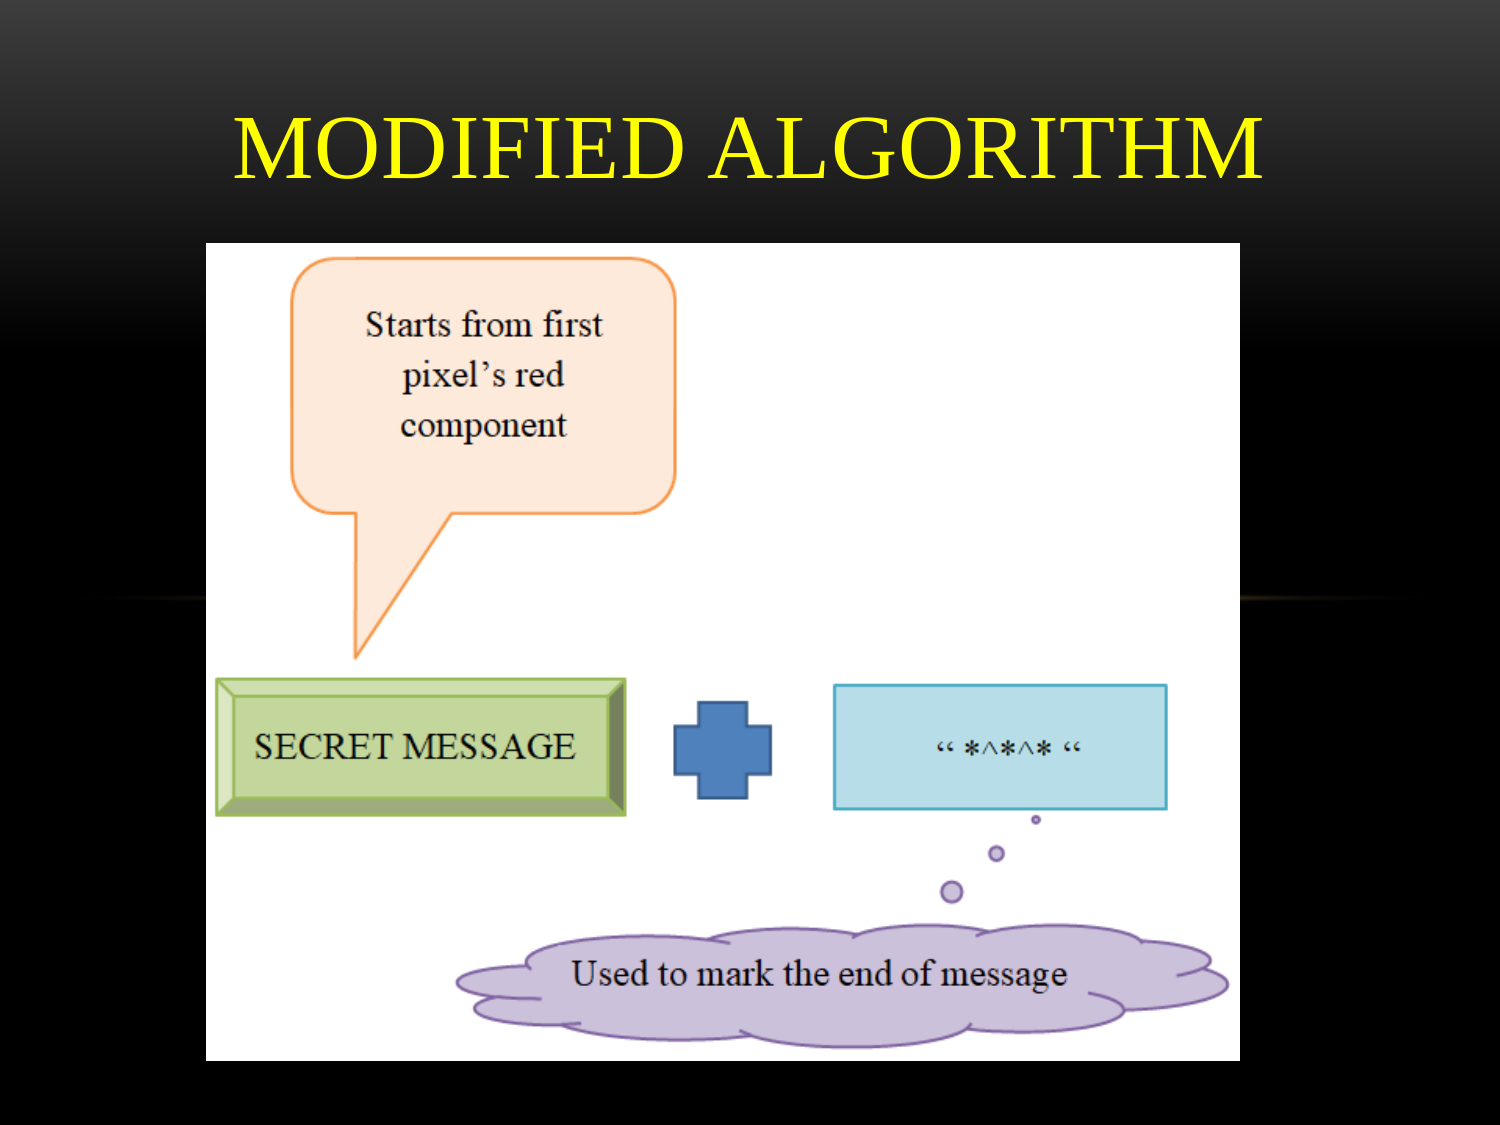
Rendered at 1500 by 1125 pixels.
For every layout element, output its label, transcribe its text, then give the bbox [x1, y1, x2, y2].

title MODIFIED ALGORITHM [112, 66, 1388, 205]
picture [0, 0, 1500, 1061]
